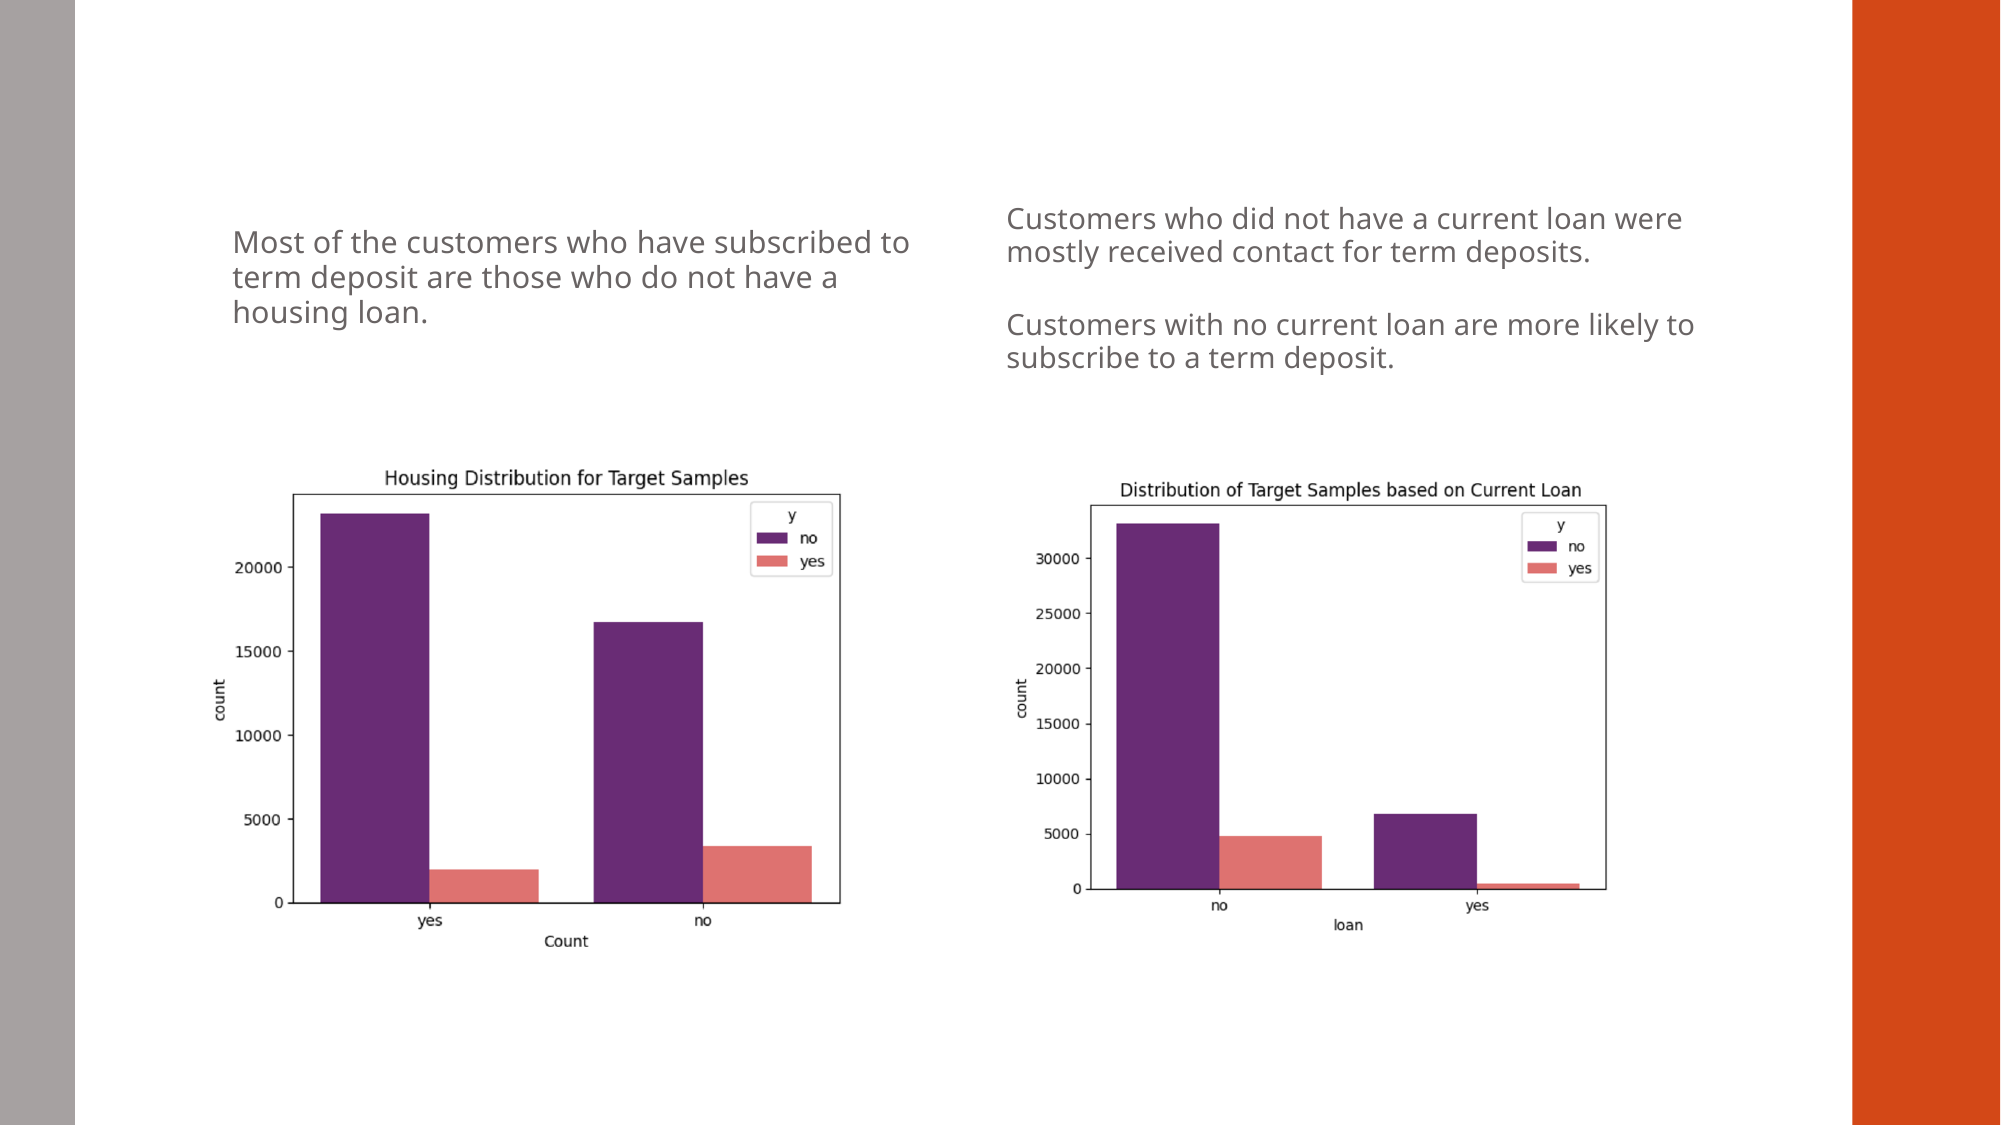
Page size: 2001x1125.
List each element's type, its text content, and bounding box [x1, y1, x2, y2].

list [206, 461, 943, 963]
list Most of the customers who have subscribed to term deposit are those who do not have a housing loan. [217, 217, 953, 338]
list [1004, 472, 1741, 952]
list Customers who did not have a current loan were mostly received contact for term deposits. Customers with no current loan are more likely to subscribe to a term deposit. [991, 193, 1774, 383]
